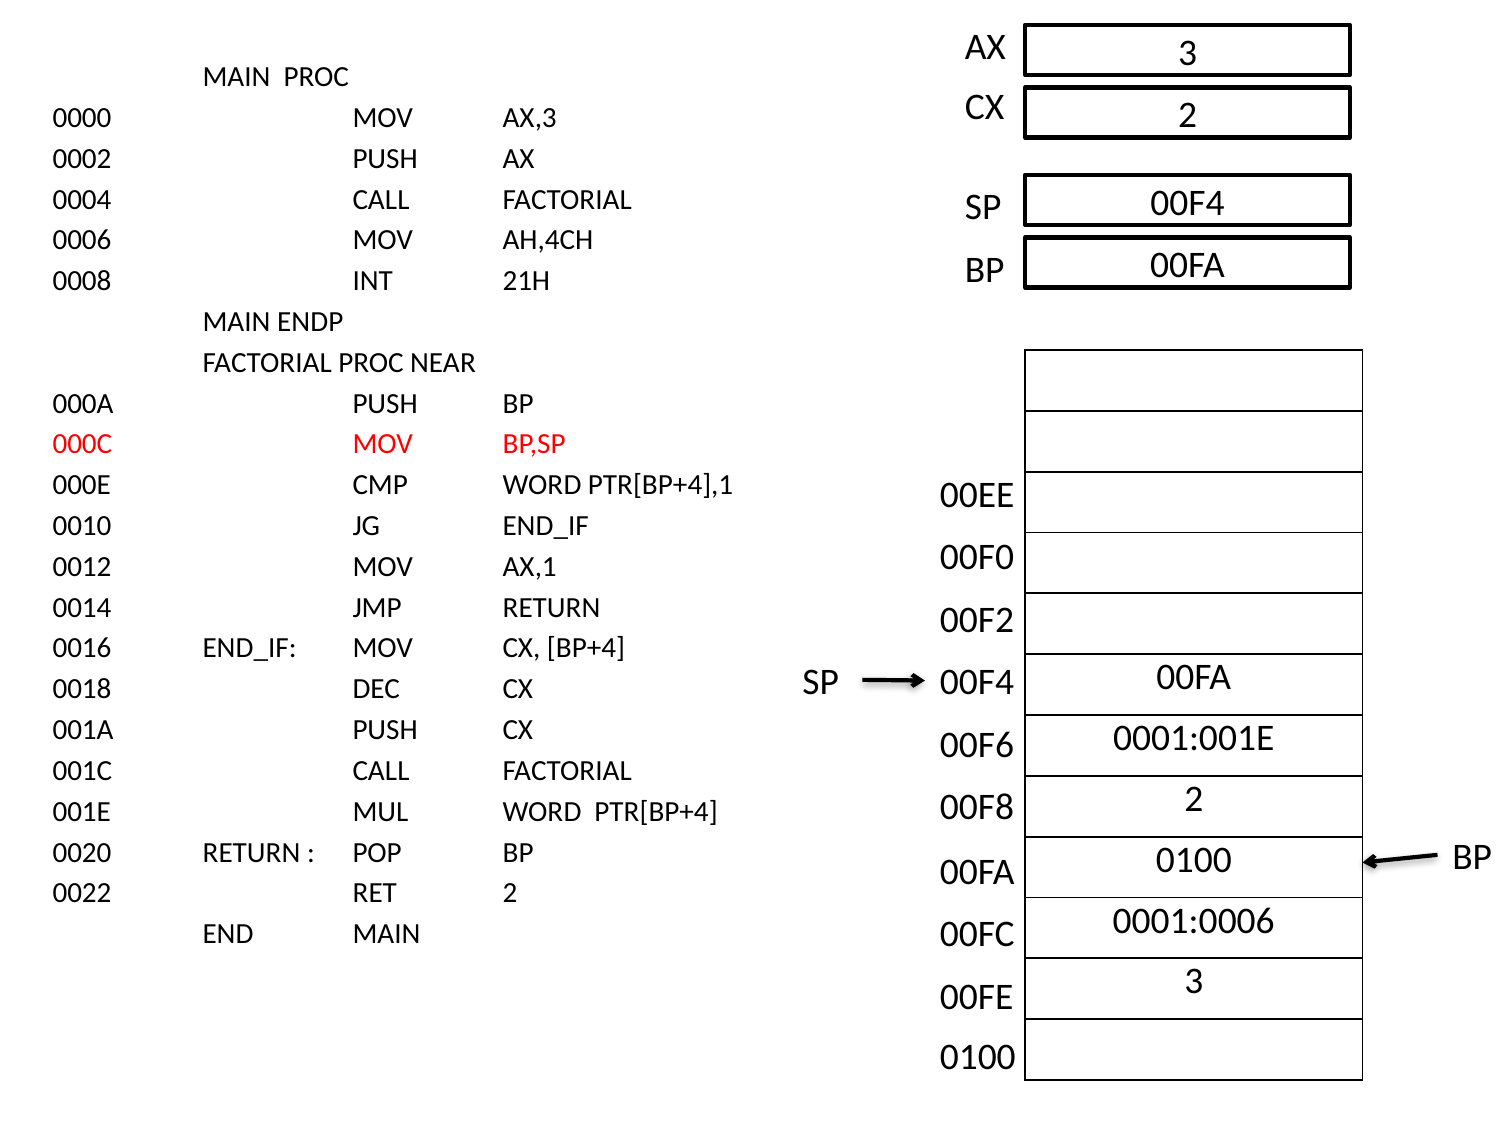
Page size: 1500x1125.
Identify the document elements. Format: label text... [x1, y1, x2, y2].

text_box BP [949, 237, 1038, 298]
text_box SP [949, 174, 1038, 235]
text_box 0100 [924, 1025, 1038, 1085]
text_box SP [787, 649, 863, 710]
text_box 00F6 [924, 712, 1038, 773]
text_box 00F8 [924, 774, 1038, 835]
text_box 00FC [924, 901, 1038, 962]
text_box 00F4 [1023, 173, 1352, 227]
table_cell [1026, 412, 1362, 471]
text_box 3 [1025, 23, 1352, 77]
table_cell [1026, 533, 1362, 592]
text_box 00EE [924, 462, 1038, 523]
table_cell 2 [1026, 777, 1362, 836]
table_cell 0100 [1026, 838, 1362, 897]
text_box BP [1437, 824, 1500, 885]
table_cell 0001:0006 [1026, 898, 1362, 957]
text_box 00FA [1023, 235, 1352, 290]
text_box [1362, 854, 1438, 863]
text_box 00FE [924, 964, 1038, 1025]
table_cell [1026, 473, 1362, 532]
table_cell 00FA [1026, 655, 1362, 714]
text_box 00F4 [924, 649, 1038, 710]
text_box 2 [1023, 85, 1352, 140]
text_box 00F2 [924, 587, 1038, 648]
table_cell [1038, 1020, 1362, 1079]
list MAIN PROC 0000 MOV AX,3 0002 PUSH AX 0004 CALL FACTORIAL 0006 MOV AH,4CH 0008 INT 21H MAIN ENDP FACTORIAL PROC NEAR 000A PUSH BP 000C MOV BP,SP 000E CMP WORD PTR[BP+4],1 0010 JG END_IF 0012 MOV AX,1 0014 JMP RETURN 0016 END_IF: MOV CX, [BP+4] 0018 DEC CX 001A PUSH CX 001C CALL FACTORIAL 001E MUL WORD PTR[BP+4] 0020 RETURN : POP BP 0022 RET 2 END MAIN [37, 50, 750, 1063]
table_cell 3 [1026, 959, 1362, 1018]
table_cell [1026, 594, 1362, 653]
table_header [1026, 351, 1362, 410]
text_box 00F0 [924, 524, 1038, 585]
text_box CX [949, 75, 1025, 135]
table_cell 0001:001E [1026, 716, 1362, 775]
text_box 00FA [924, 839, 1038, 900]
text_box AX [949, 14, 1038, 75]
